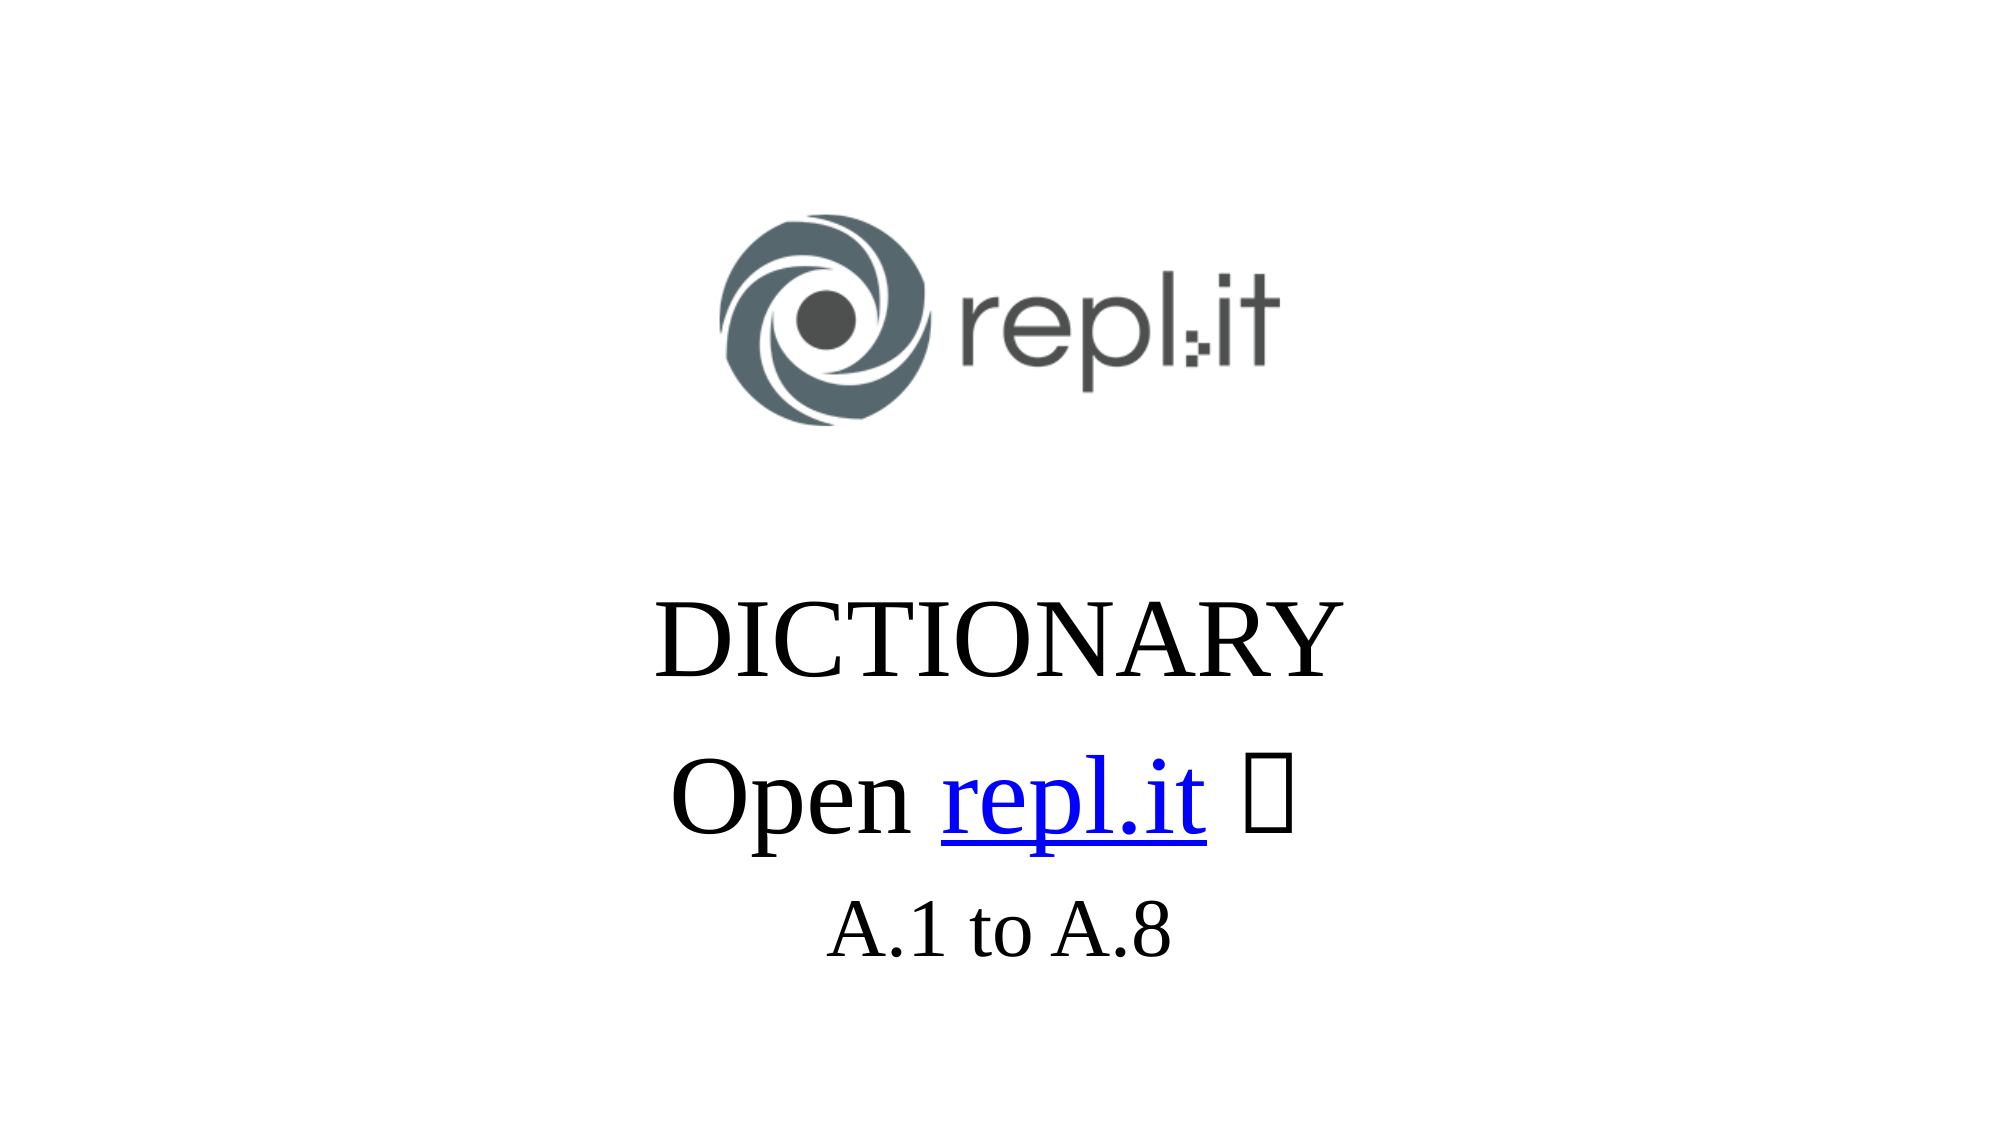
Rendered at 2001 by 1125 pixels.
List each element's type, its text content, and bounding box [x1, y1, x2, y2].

picture [718, 213, 1282, 428]
list DICTIONARY Open repl.it  A.1 to A.8 [324, 531, 1675, 1005]
